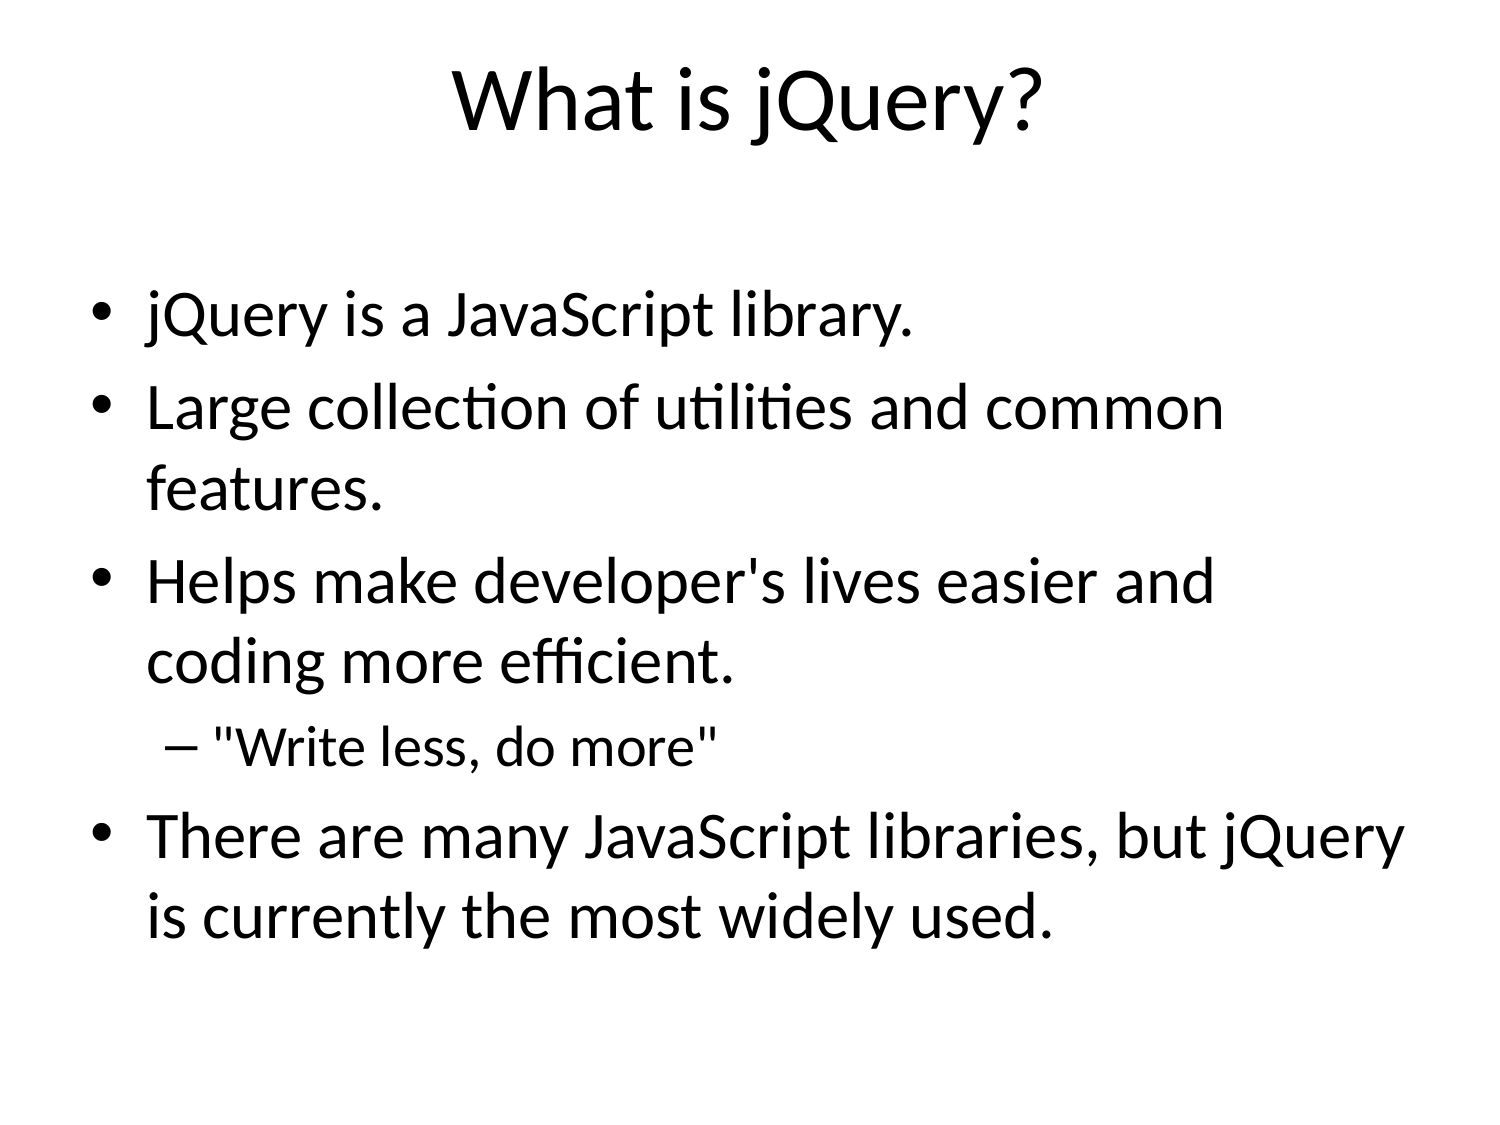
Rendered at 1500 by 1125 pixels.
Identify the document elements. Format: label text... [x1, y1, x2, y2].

title What is jQuery? [75, 0, 1425, 188]
list jQuery is a JavaScript library. Large collection of utilities and common features. Helps make developer's lives easier and coding more efficient. "Write less, do more" There are many JavaScript libraries, but jQuery is currently the most widely used. [75, 262, 1425, 1005]
